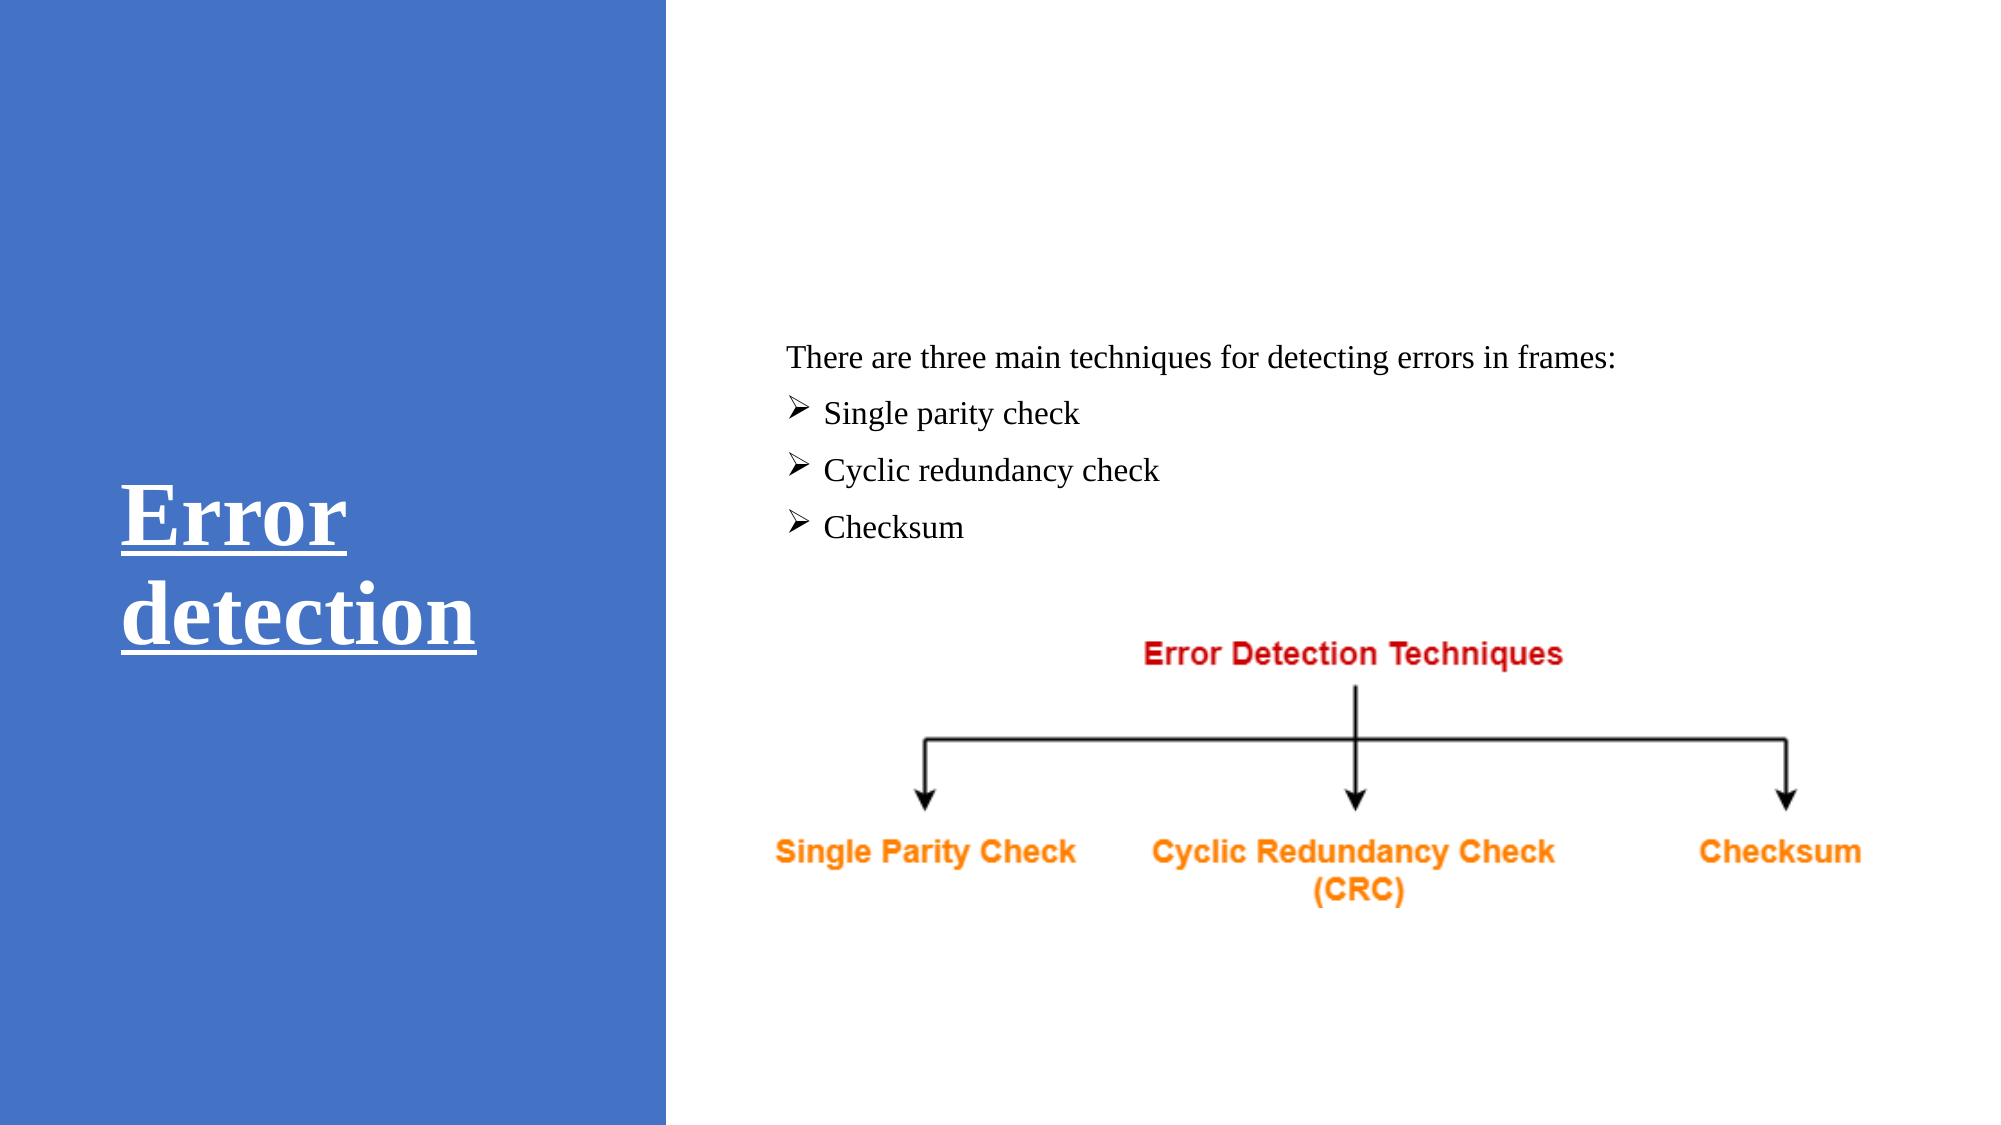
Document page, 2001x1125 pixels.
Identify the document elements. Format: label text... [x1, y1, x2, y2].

list There are three main techniques for detecting errors in frames: Single parity check Cyclic redundancy check Checksum [770, 157, 1895, 566]
title Error detection [105, 104, 614, 1026]
text_box [0, 0, 667, 1125]
picture [763, 631, 1895, 908]
